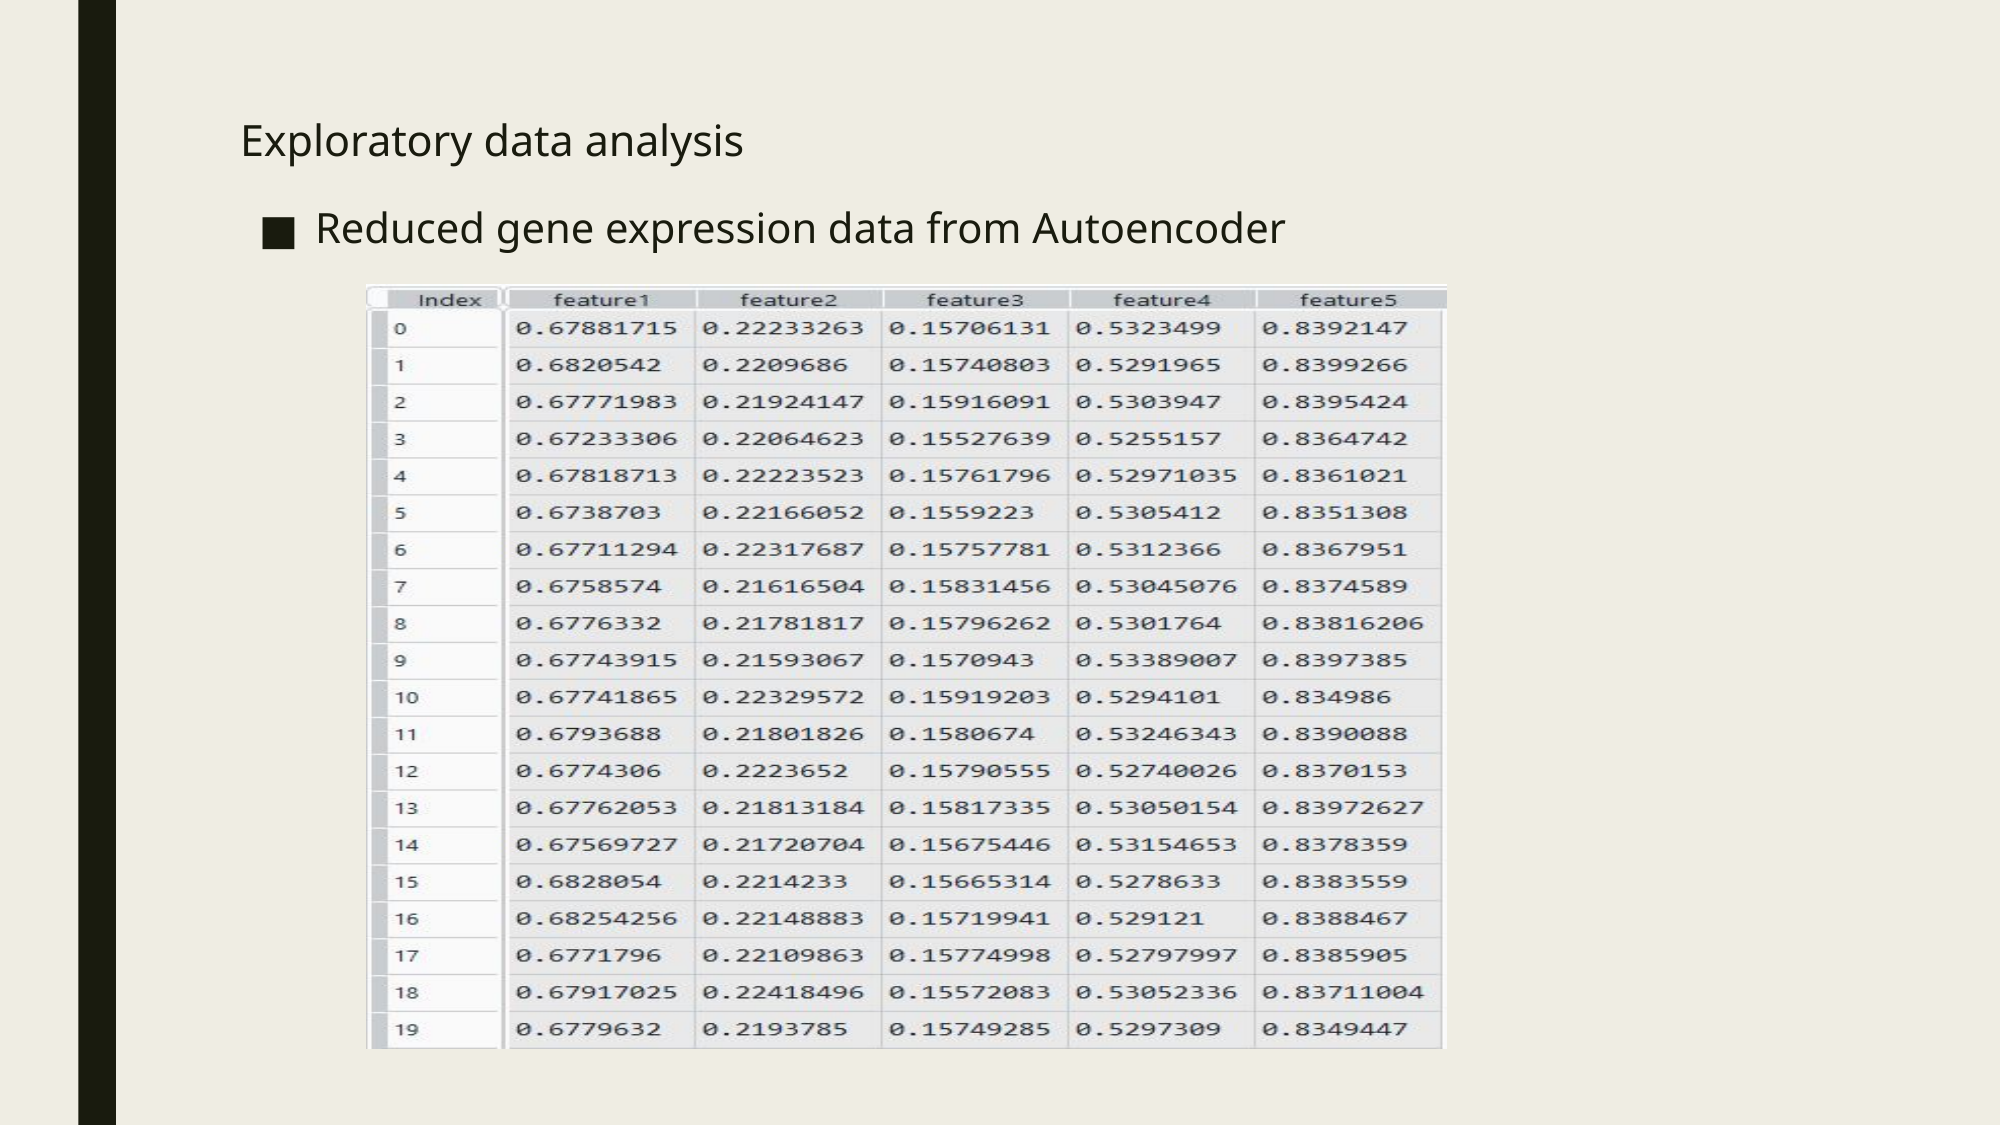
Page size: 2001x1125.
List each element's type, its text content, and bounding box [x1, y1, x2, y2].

picture [366, 284, 1448, 1049]
list Reduced gene expression data from Autoencoder [225, 198, 1800, 963]
title Exploratory data analysis [225, 112, 1800, 198]
